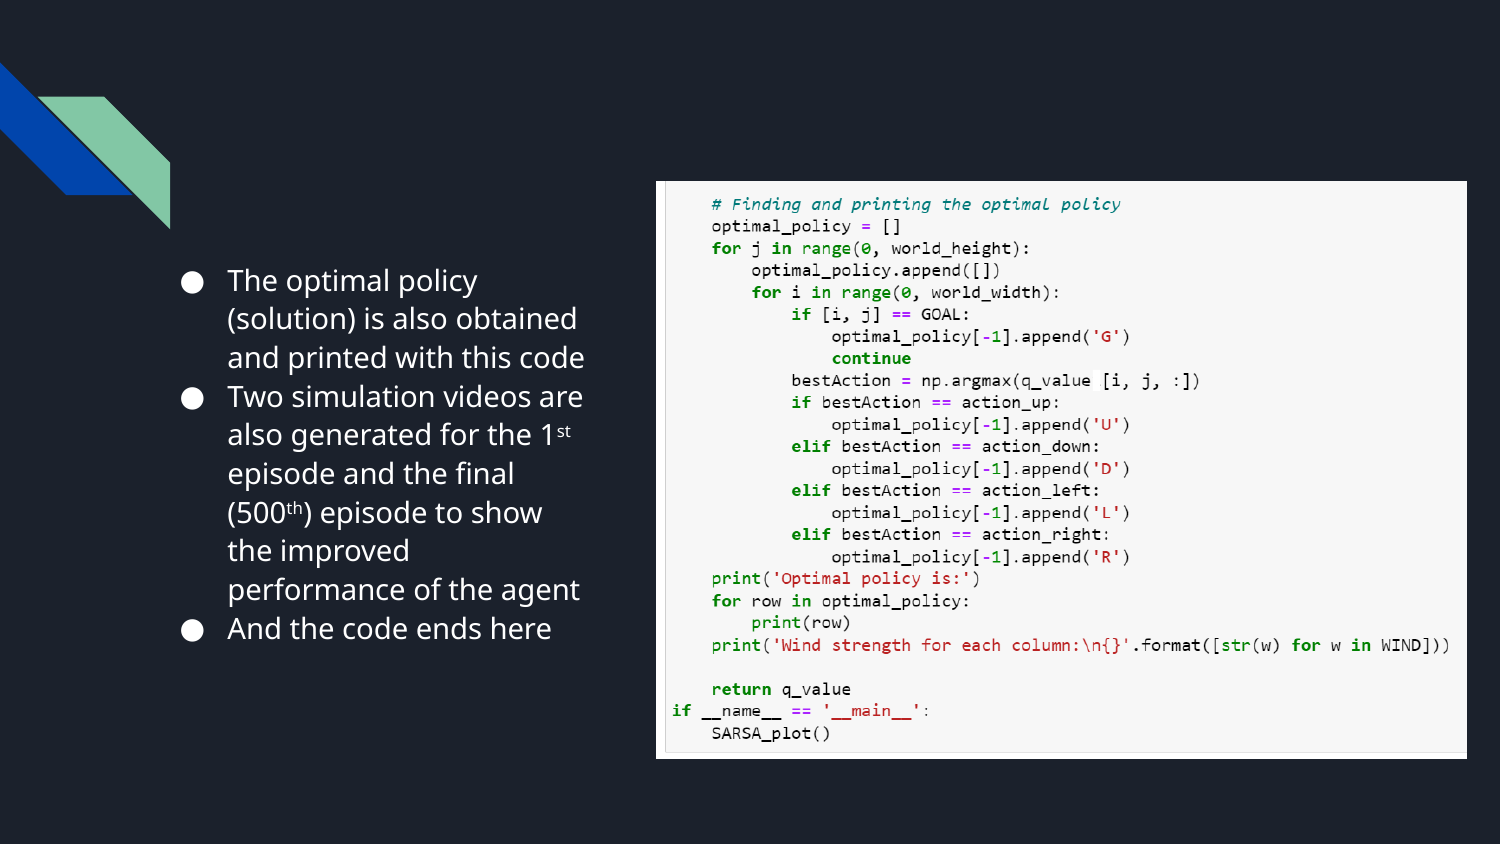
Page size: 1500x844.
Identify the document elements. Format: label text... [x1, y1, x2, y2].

list The optimal policy (solution) is also obtained and printed with this code Two simulation videos are also generated for the 1st episode and the final (500th) episode to show the improved performance of the agent And the code ends here [142, 243, 603, 737]
picture [656, 180, 1467, 759]
